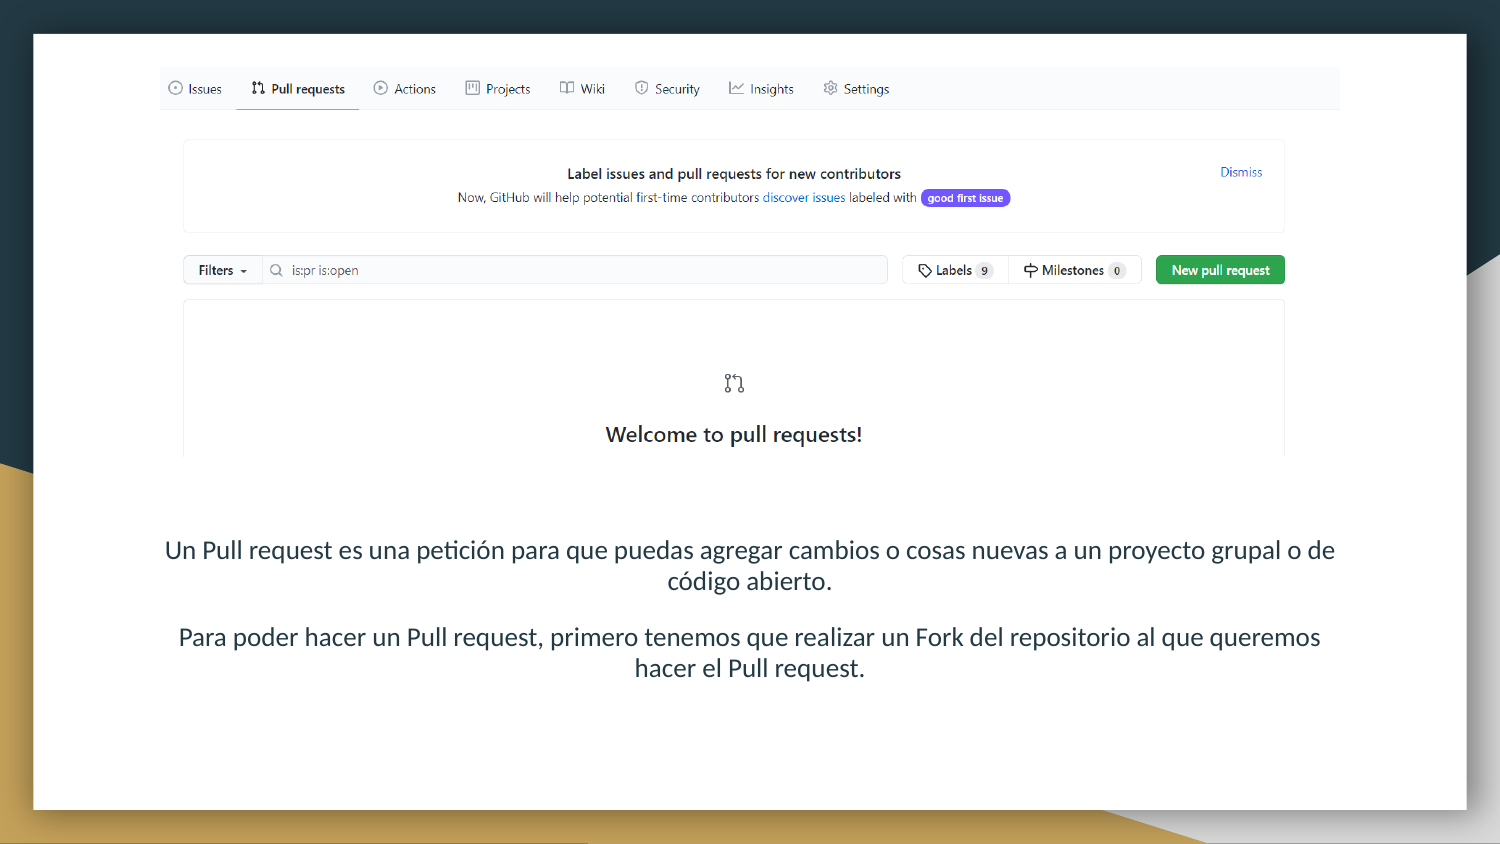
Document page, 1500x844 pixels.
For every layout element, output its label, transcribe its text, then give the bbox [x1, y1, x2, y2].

picture [160, 67, 1340, 457]
list Un Pull request es una petición para que puedas agregar cambios o cosas nuevas a un proyecto grupal o de código abierto. Para poder hacer un Pull request, primero tenemos que realizar un Fork del repositorio al que queremos hacer el Pull request. [134, 520, 1366, 729]
